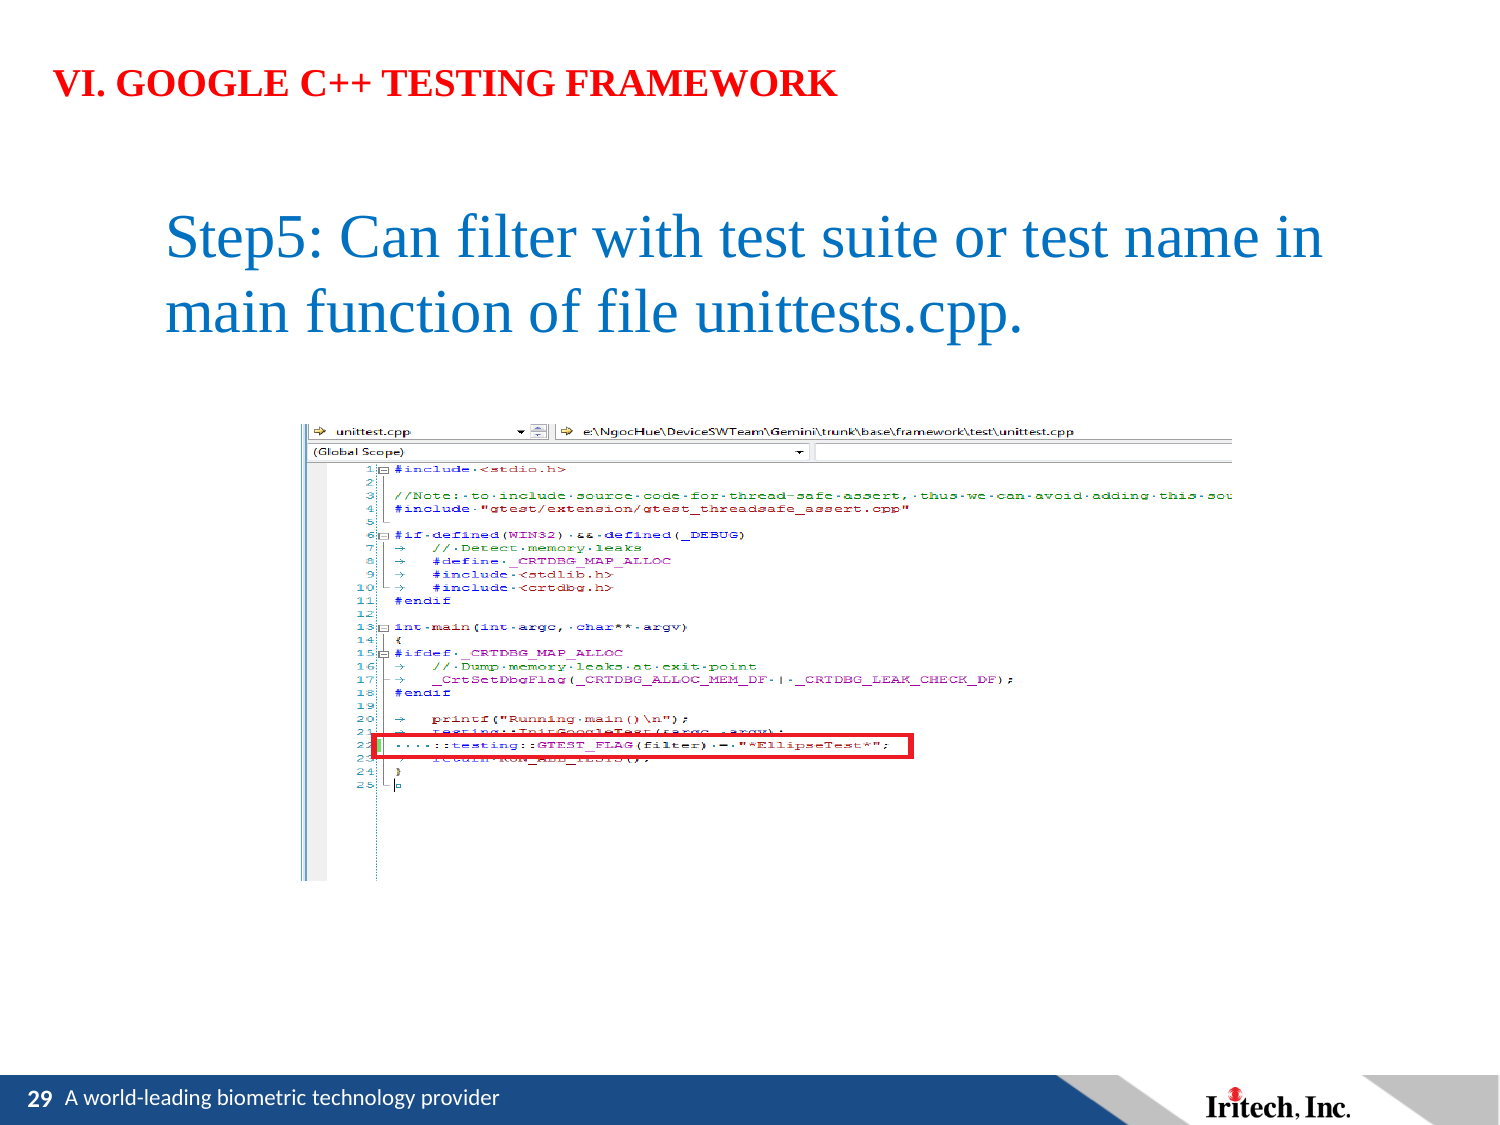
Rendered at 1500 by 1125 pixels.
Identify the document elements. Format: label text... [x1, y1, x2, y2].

subtitle Step5: Can filter with test suite or test name in main function of file unittests.cpp. [150, 187, 1477, 416]
title VI. GOOGLE C++ TESTING FRAMEWORK [37, 50, 1463, 113]
picture [299, 424, 1233, 882]
picture [0, 1075, 1500, 1125]
slide_number 29 [12, 1074, 75, 1121]
